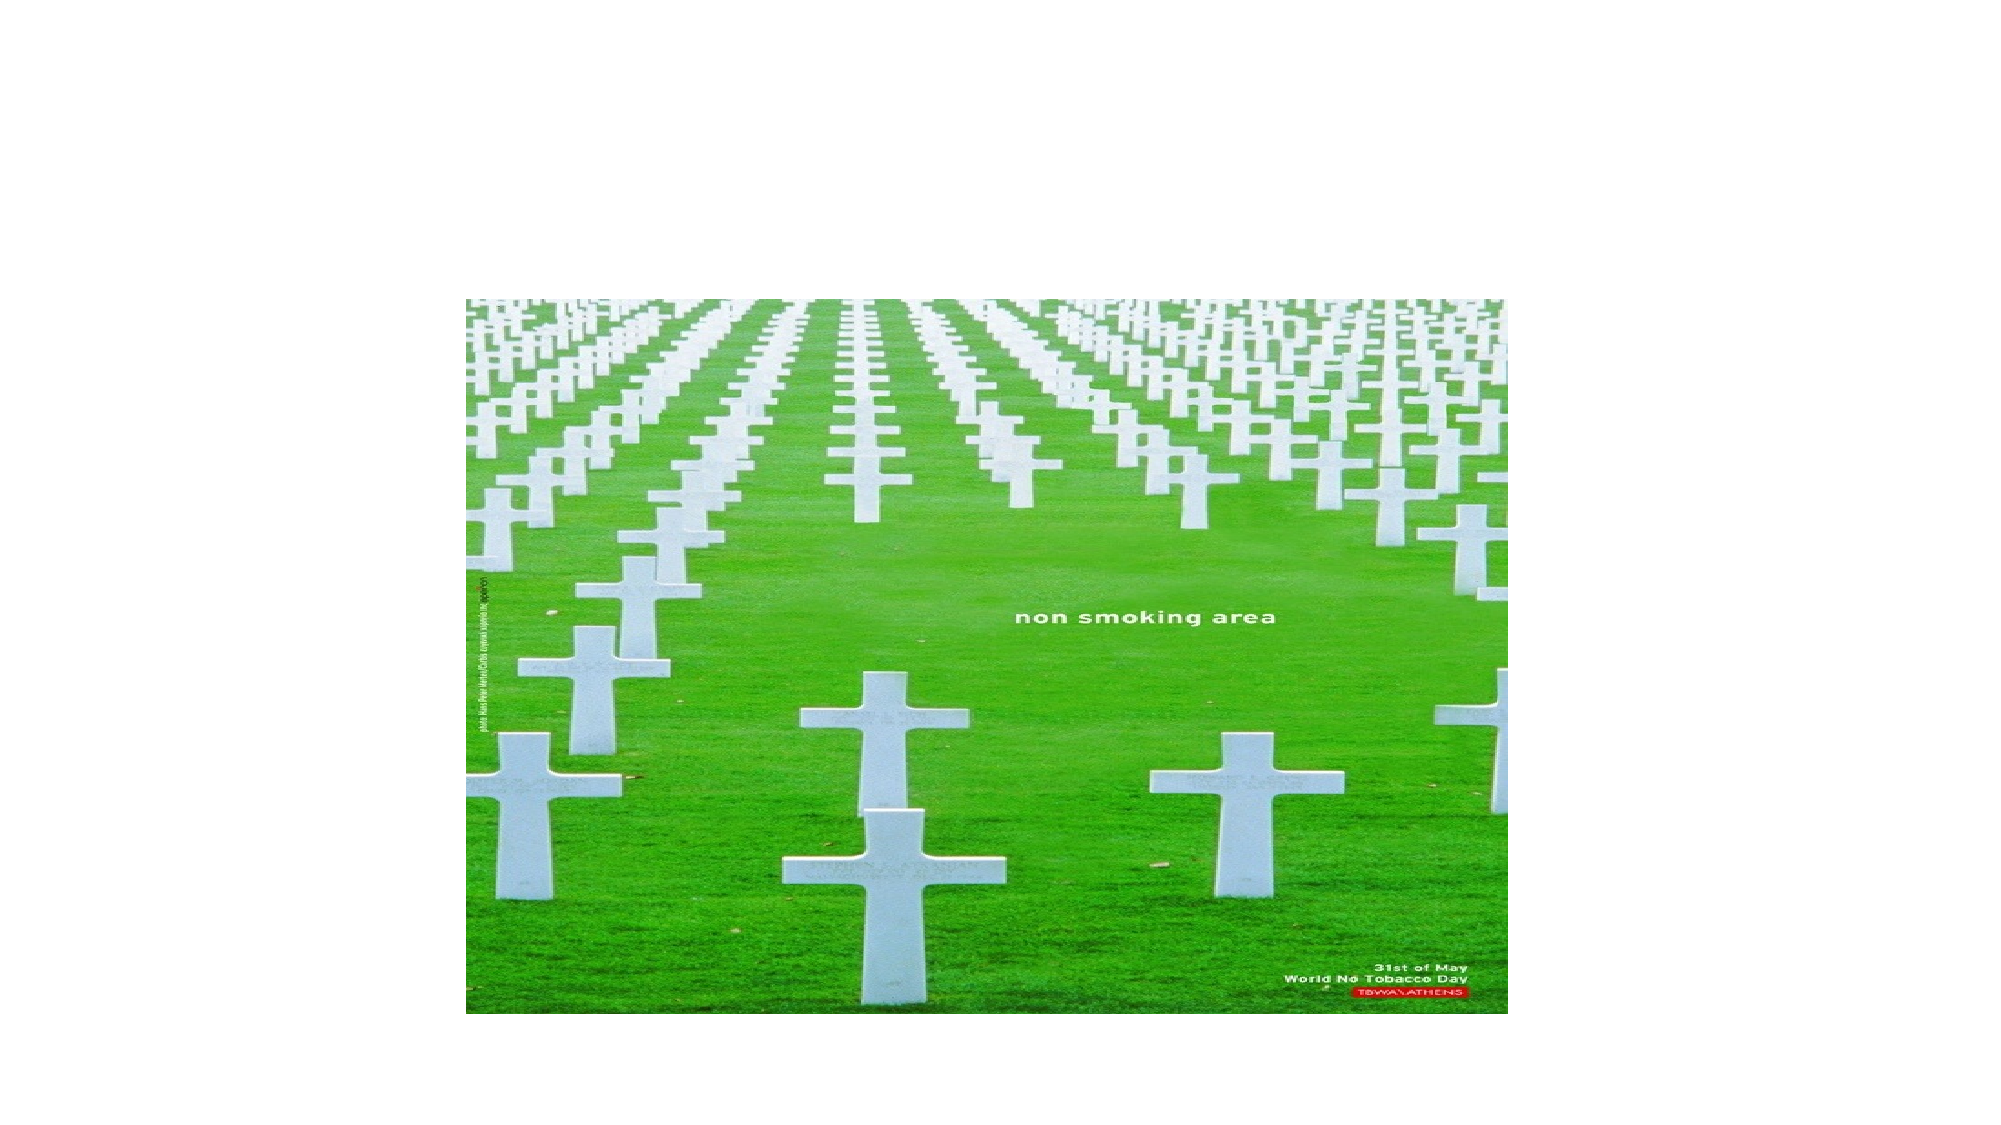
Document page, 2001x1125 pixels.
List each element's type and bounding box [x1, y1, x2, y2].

list [466, 299, 1508, 1014]
